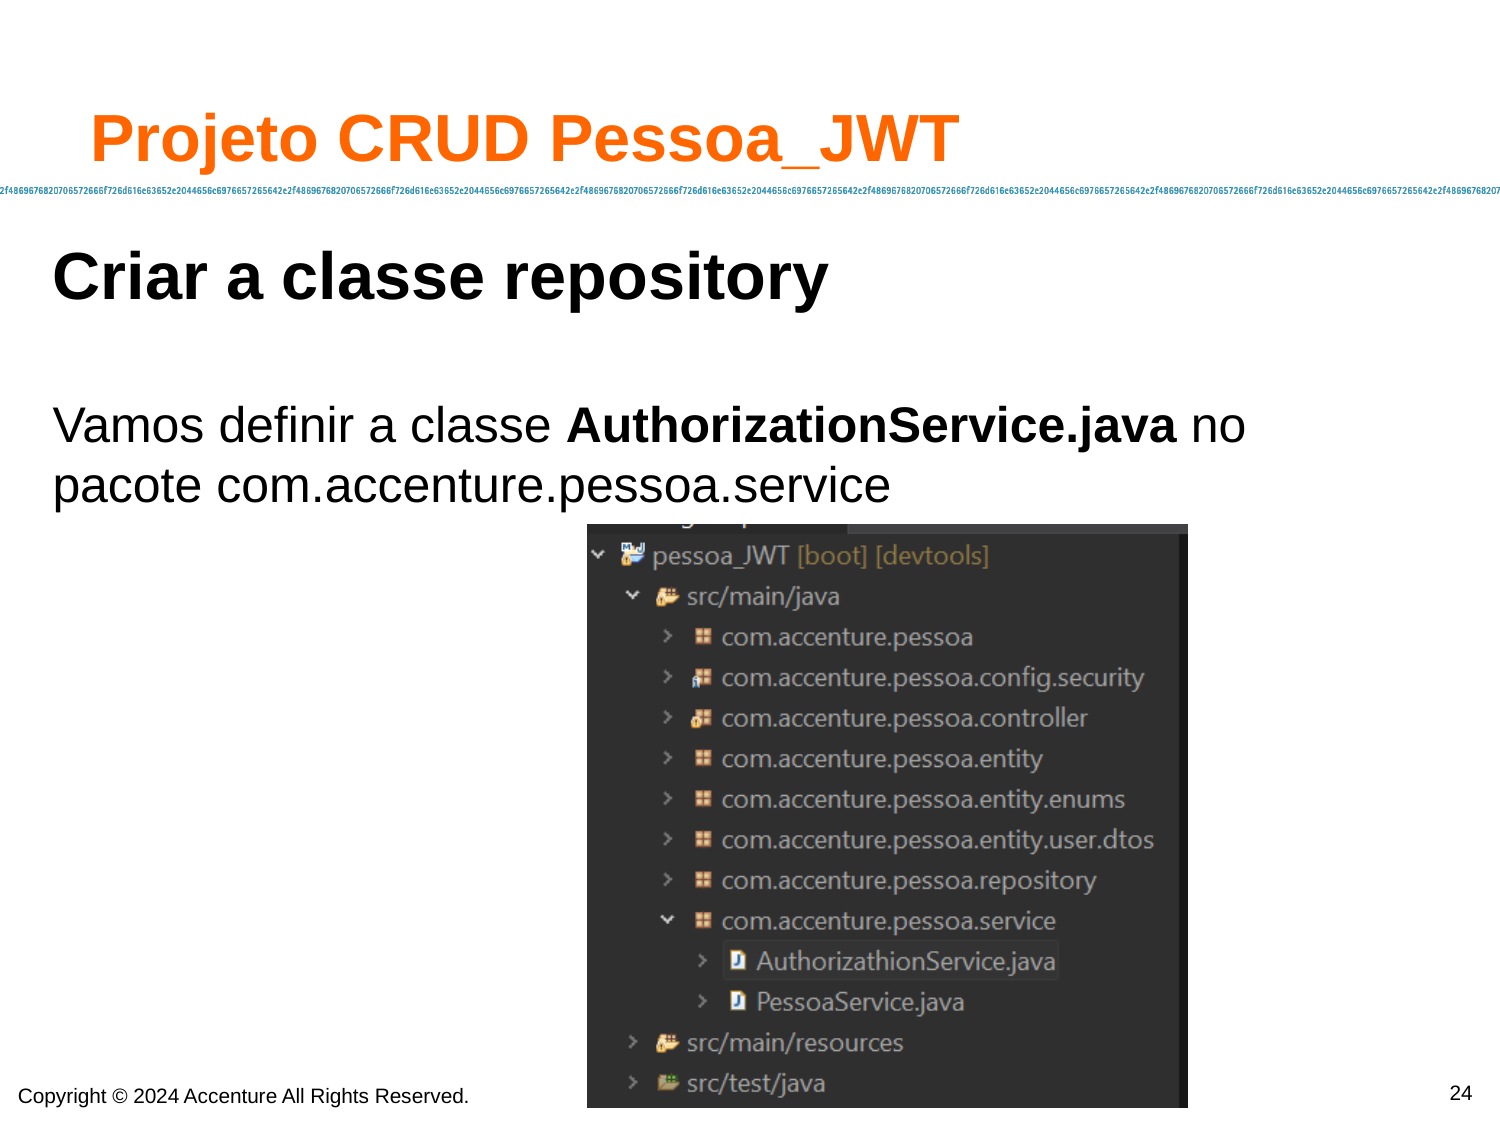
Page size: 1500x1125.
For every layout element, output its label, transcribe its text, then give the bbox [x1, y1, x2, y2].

picture [0, 186, 1500, 194]
slide_number 24 [1137, 1046, 1488, 1125]
picture [587, 524, 1188, 1108]
title Projeto CRUD Pessoa_JWT [74, 32, 1413, 183]
text_box [26, 212, 1462, 342]
list Criar a classe repository Vamos definir a classe AuthorizationService.java no pacote com.accenture.pessoa.service [37, 342, 1426, 563]
